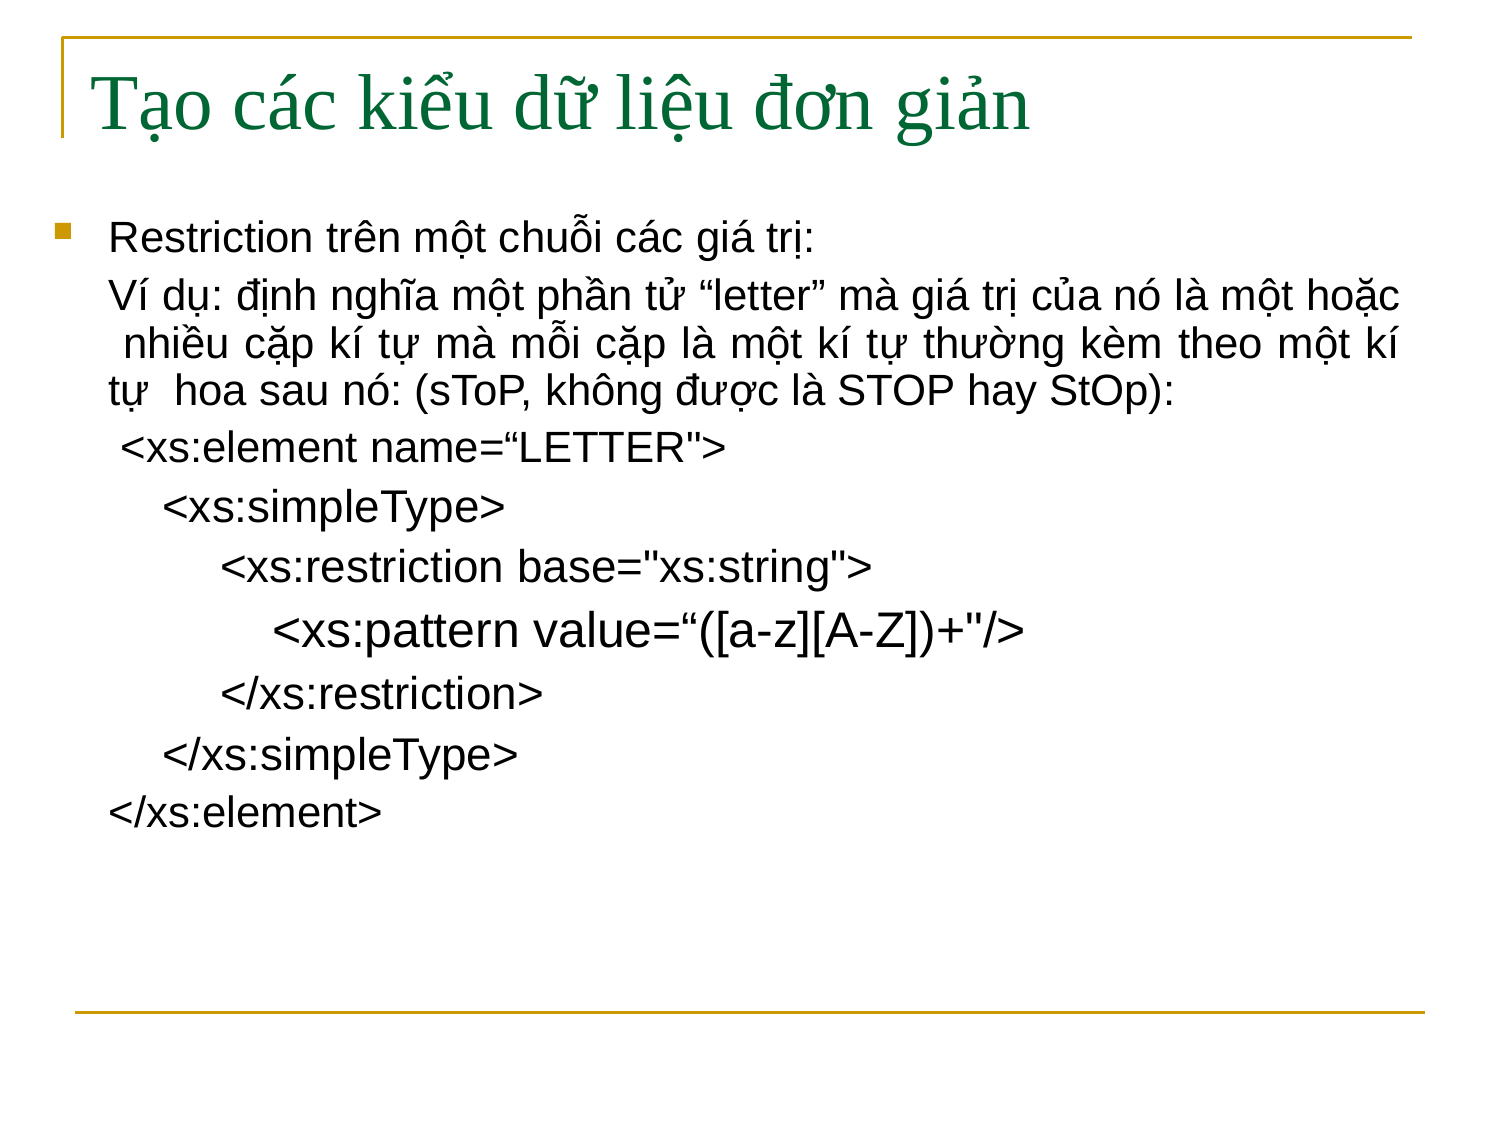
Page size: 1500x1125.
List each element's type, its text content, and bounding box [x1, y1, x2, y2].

title Tạo các kiểu dữ liệu đơn giản [87, 48, 1035, 201]
text_box Restriction trên một chuỗi các giá trị: Ví dụ: định nghĩa một phần tử “letter” mà giá trị của nó là một hoặc nhiều cặp kí tự mà mỗi cặp là một kí tự thường kèm theo một kí tự hoa sau nó: (sToP, không được là STOP hay StOp): <xs:element name=“LETTER"> <xs:simpleType> <xs:restriction base="xs:string"> <xs:pattern value=“([a-z][A-Z])+"/> </xs:restriction> </xs:simpleType> </xs:element> [50, 201, 1402, 837]
